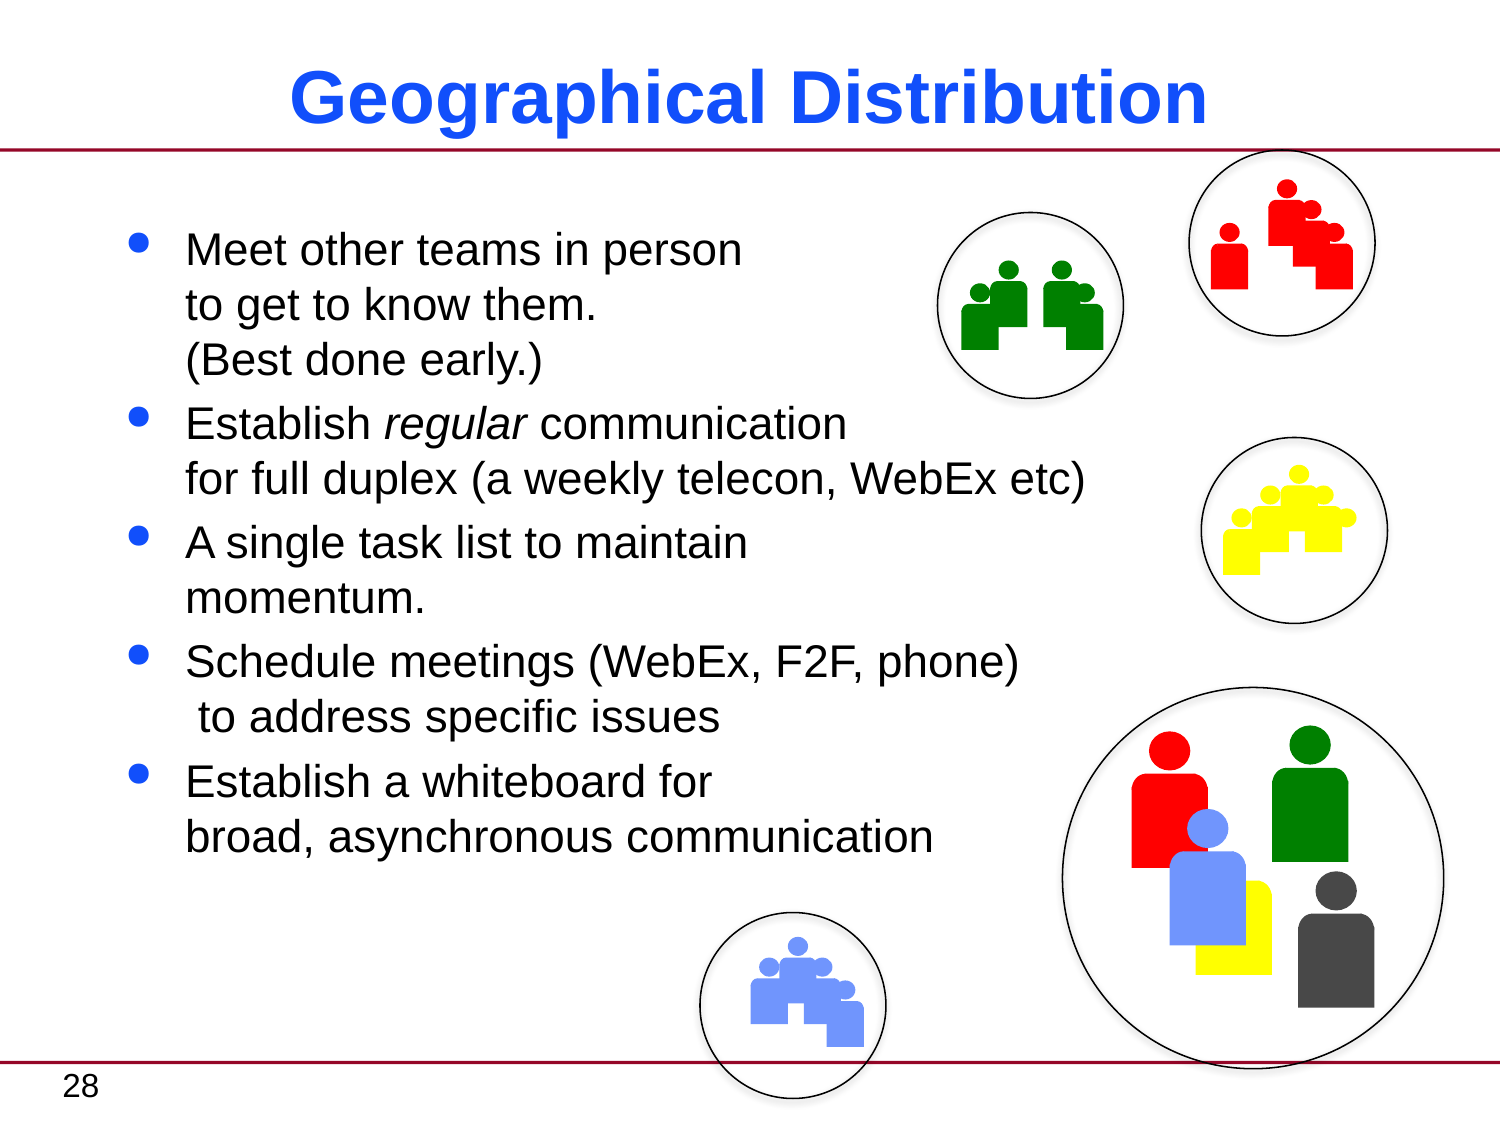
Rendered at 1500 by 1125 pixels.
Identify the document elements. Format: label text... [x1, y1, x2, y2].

list Meet other teams in person to get to know them. (Best done early.) Establish regular communication for full duplex (a weekly telecon, WebEx etc) A single task list to maintain momentum. Schedule meetings (WebEx, F2F, phone) to address specific issues Establish a whiteboard for broad, asynchronous communication [111, 211, 1438, 1001]
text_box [1188, 149, 1376, 337]
title Geographical Distribution [24, 36, 1476, 151]
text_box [1201, 437, 1388, 624]
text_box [1062, 687, 1444, 1069]
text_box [937, 212, 1124, 399]
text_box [699, 912, 887, 1099]
